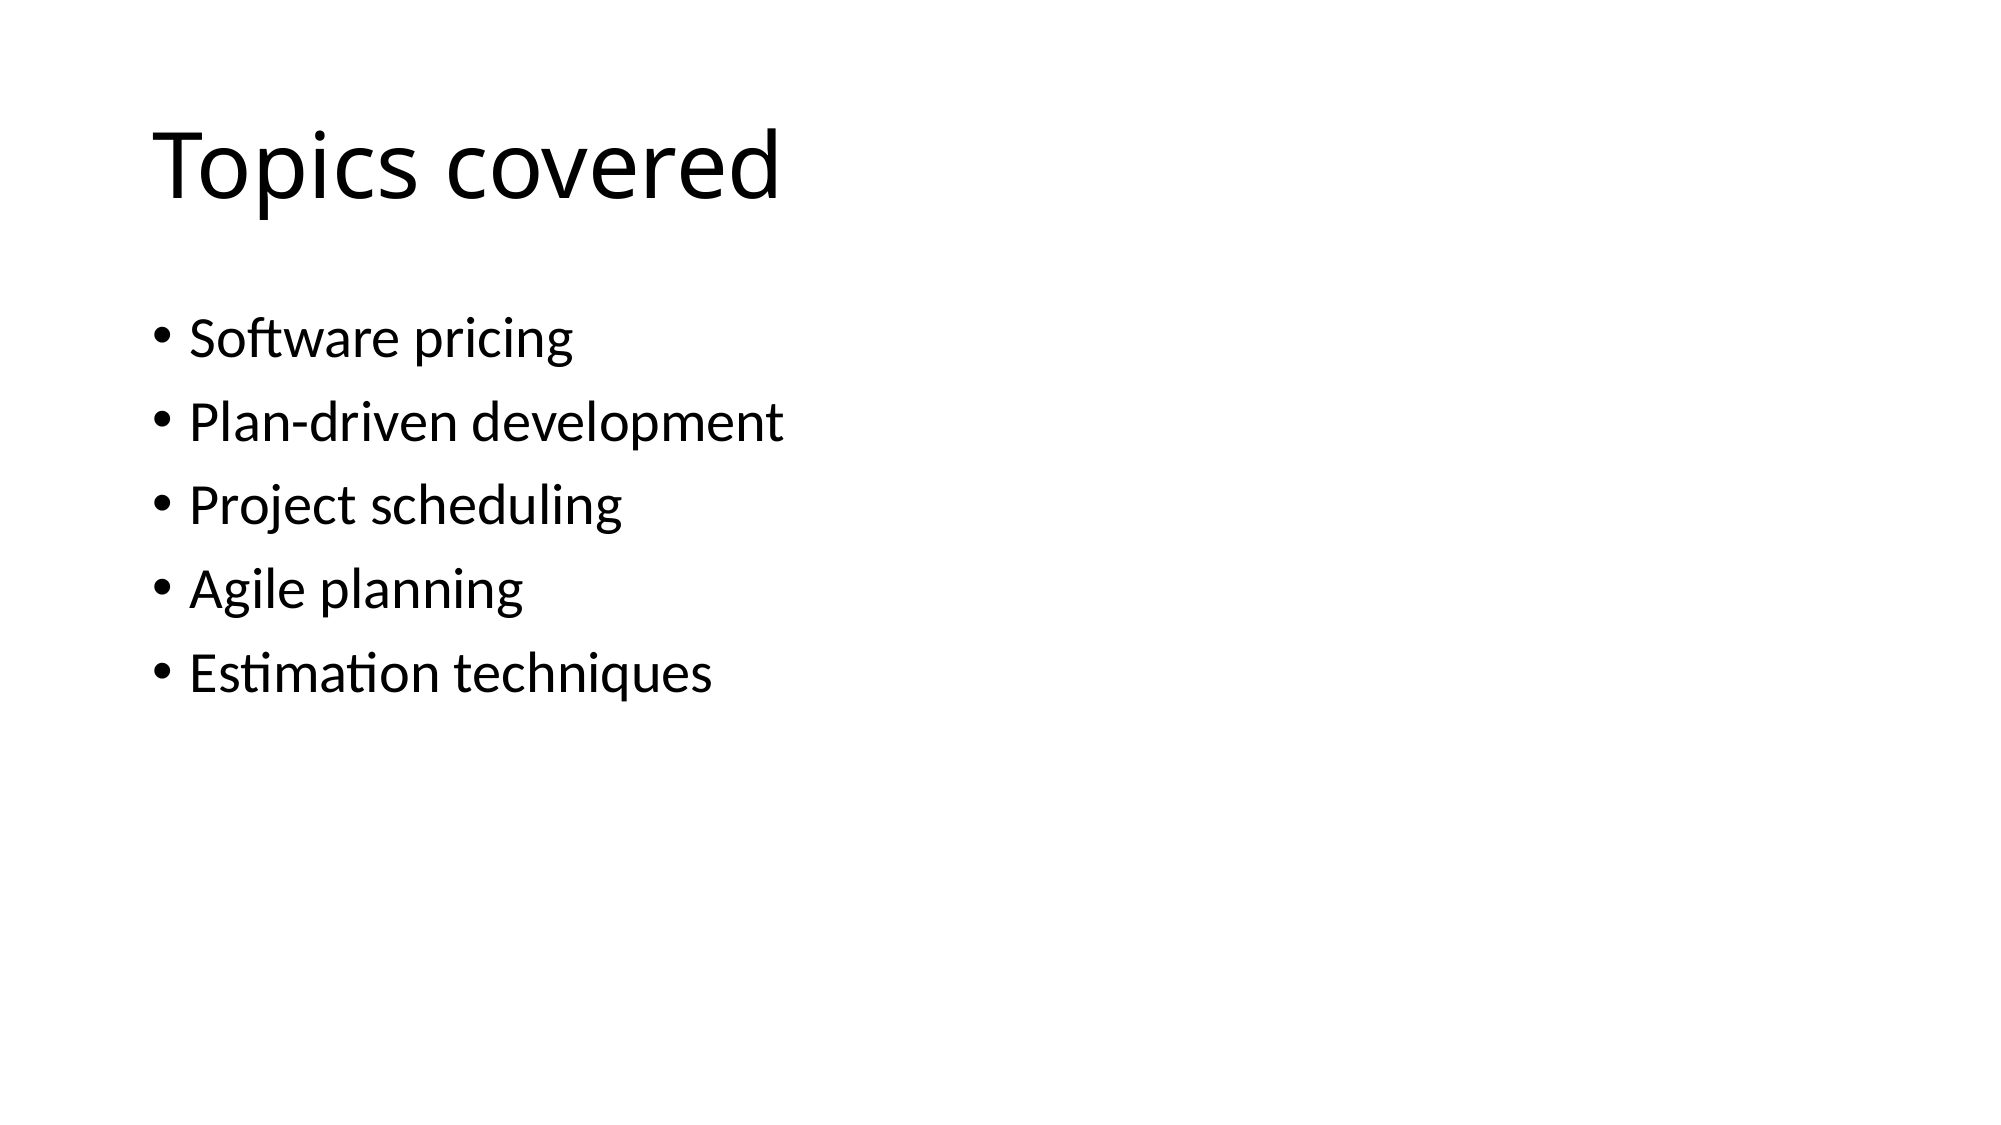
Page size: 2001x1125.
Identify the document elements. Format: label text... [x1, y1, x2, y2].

title Topics covered [137, 59, 1863, 278]
list Software pricing Plan-driven development Project scheduling Agile planning Estimation techniques [137, 299, 1863, 1014]
